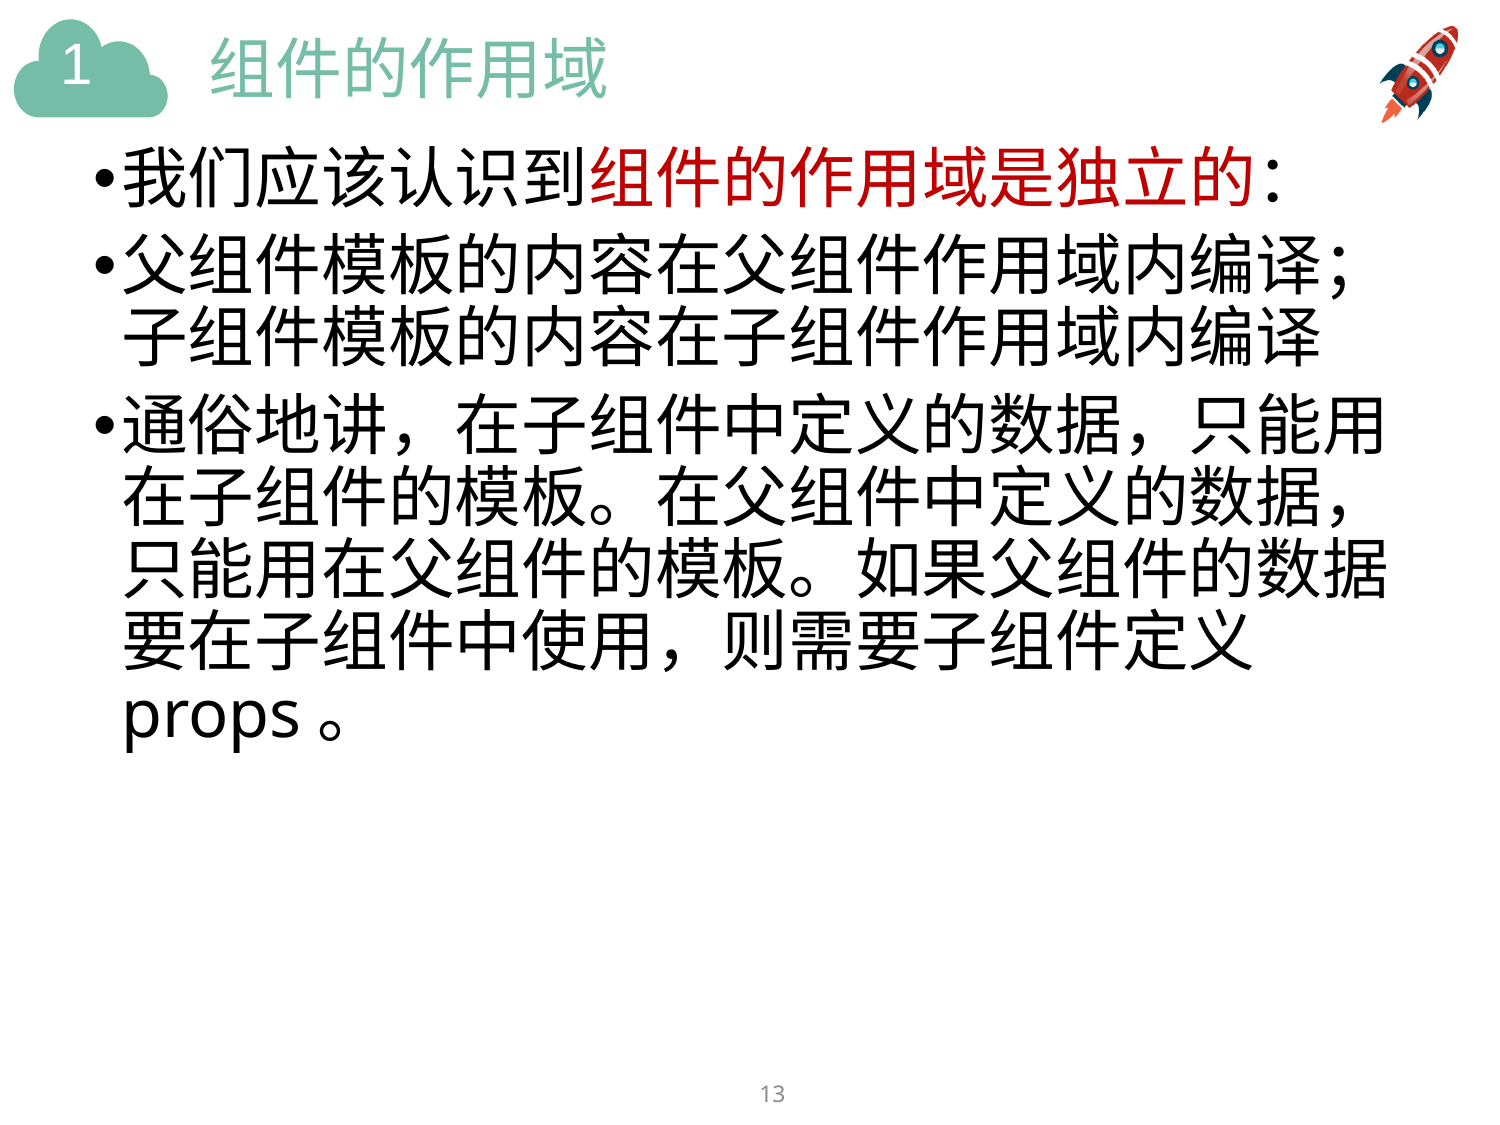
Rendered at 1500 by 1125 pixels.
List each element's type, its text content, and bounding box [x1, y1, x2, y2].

list 我们应该认识到组件的作用域是独立的： 父组件模板的内容在父组件作用域内编译；子组件模板的内容在子组件作用域内编译 通俗地讲，在子组件中定义的数据，只能用在子组件的模板。在父组件中定义的数据，只能用在父组件的模板。如果父组件的数据要在子组件中使用，则需要子组件定义props。 [78, 137, 1416, 1066]
title 组件的作用域 [193, 17, 1355, 127]
slide_number 13 [712, 1064, 833, 1125]
picture [1379, 26, 1458, 123]
